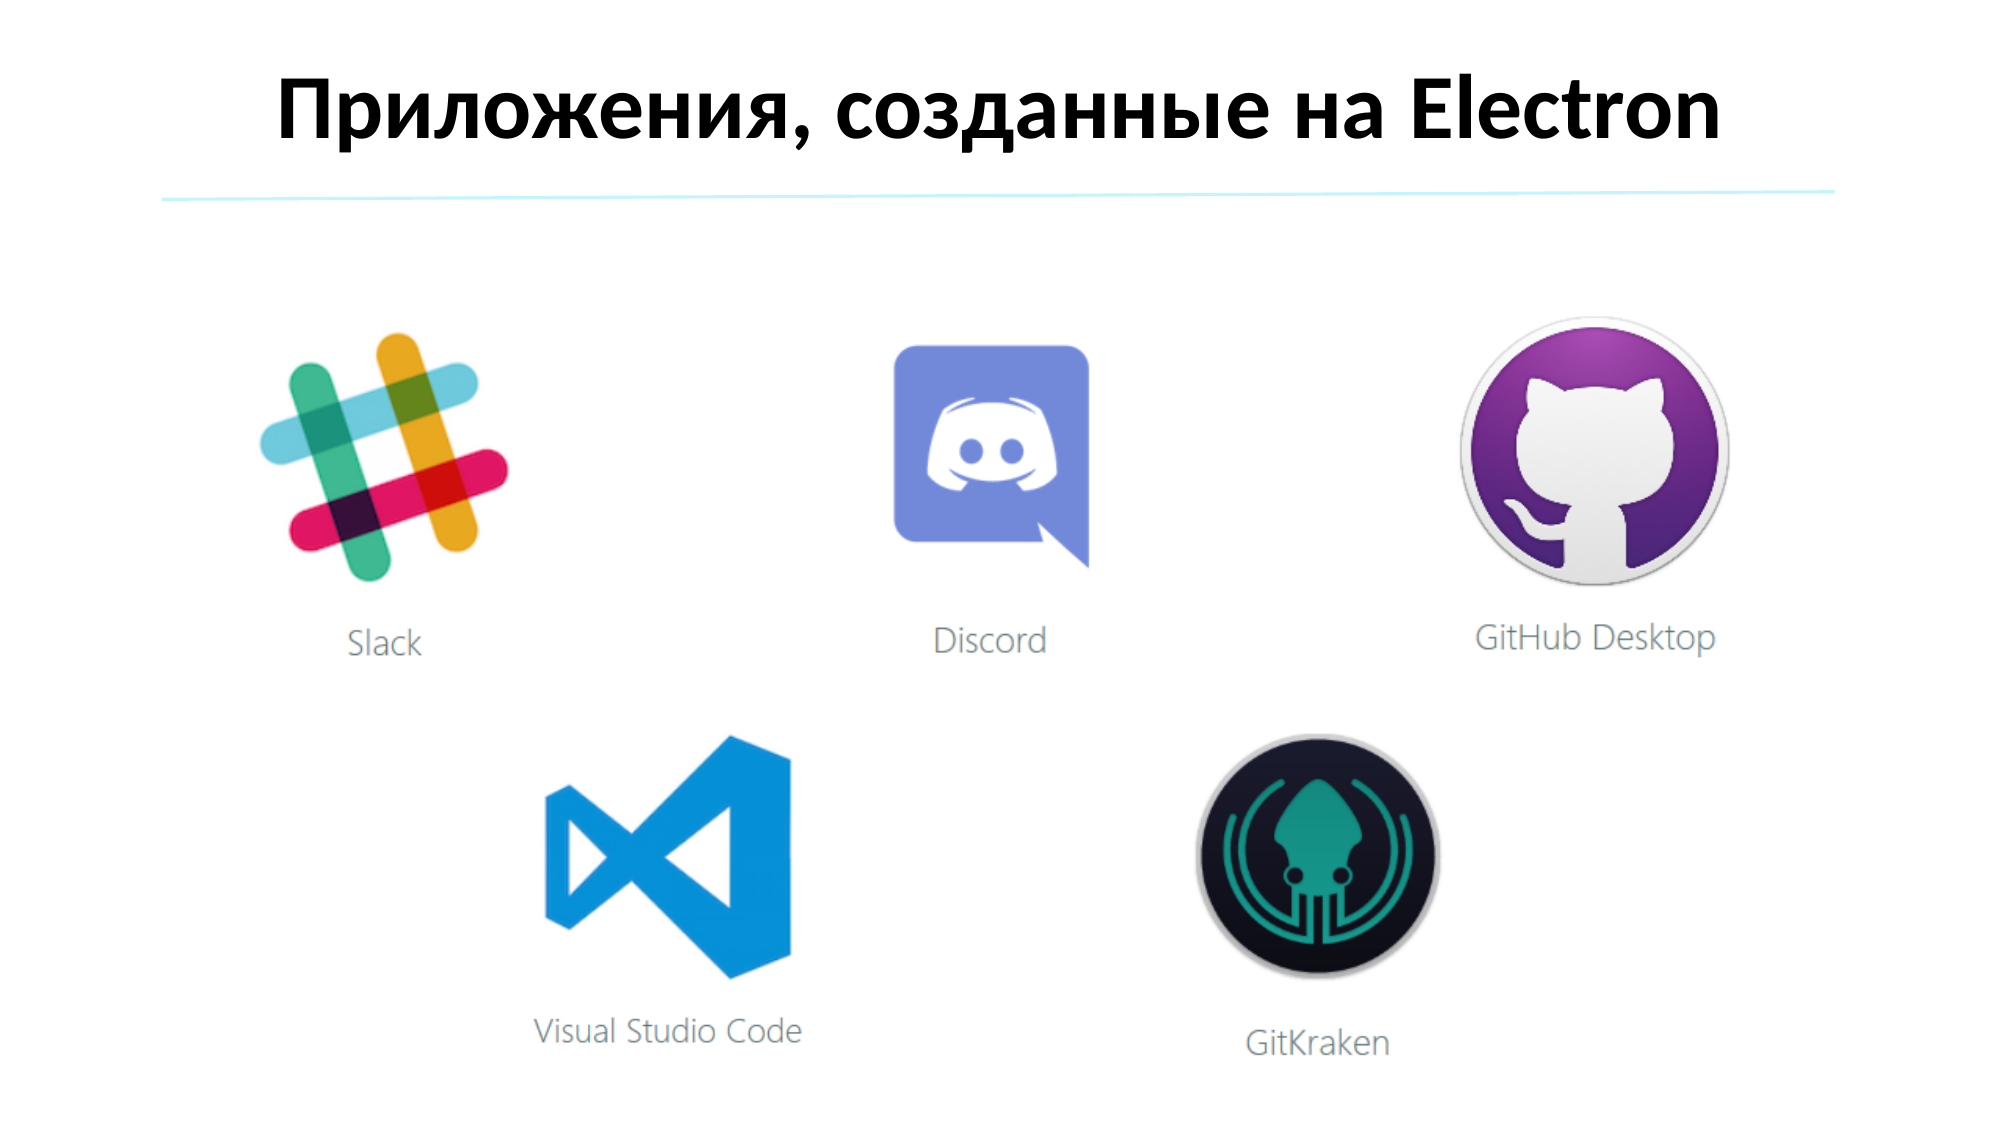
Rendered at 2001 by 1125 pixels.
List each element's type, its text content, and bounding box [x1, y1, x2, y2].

picture [1140, 695, 1514, 1074]
picture [209, 307, 552, 676]
picture [824, 298, 1180, 681]
picture [459, 693, 871, 1076]
picture [1414, 290, 1797, 681]
title Приложения, созданные на Electron [137, 0, 1863, 218]
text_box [161, 191, 1835, 200]
